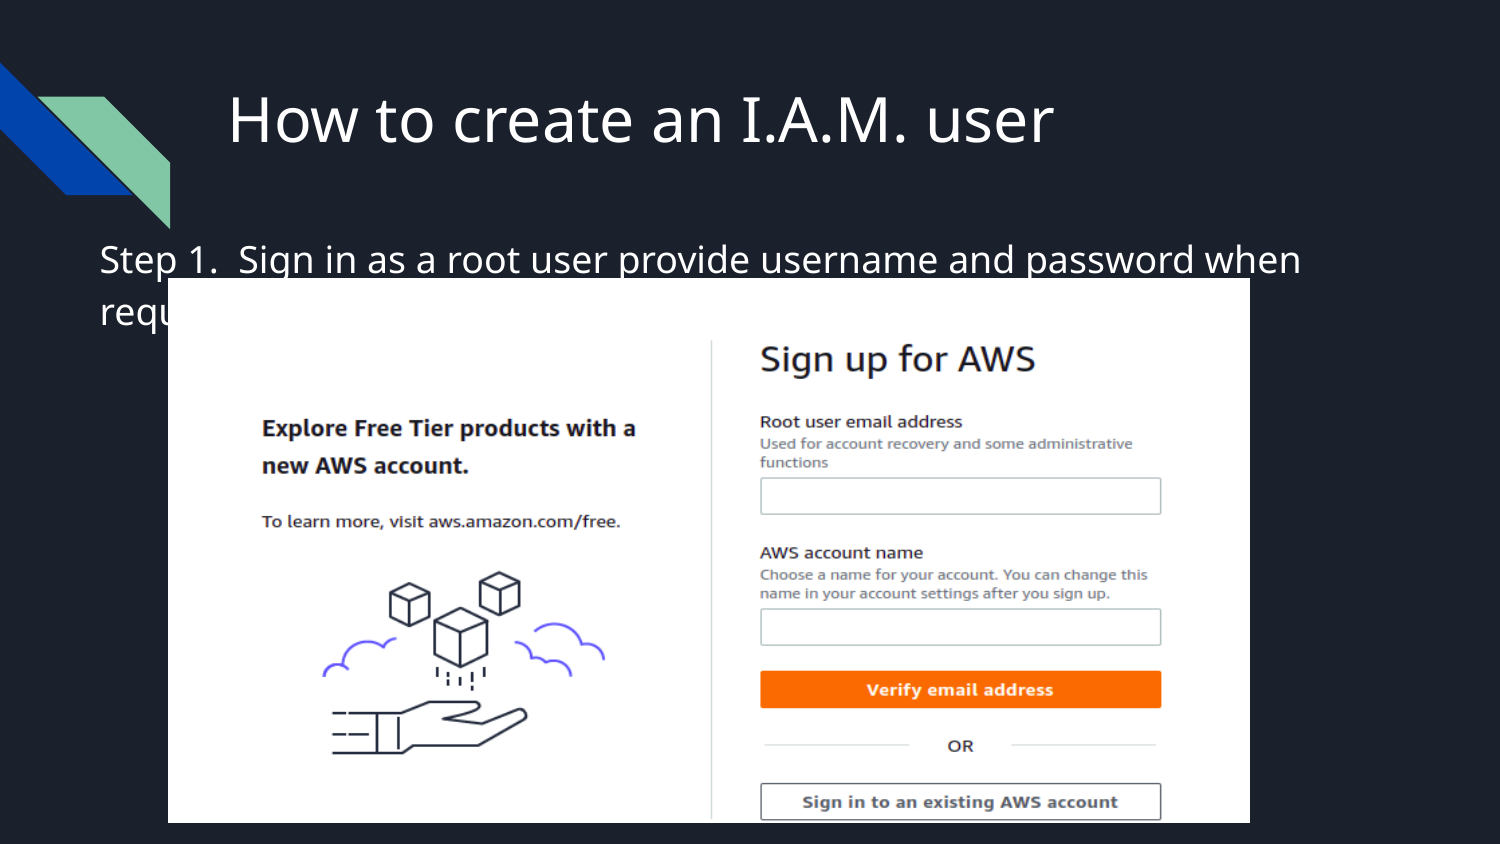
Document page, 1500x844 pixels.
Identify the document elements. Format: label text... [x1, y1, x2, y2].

list Step 1. Sign in as a root user provide username and password when required [84, 214, 1416, 802]
title How to create an I.A.M. user [212, 64, 1368, 214]
picture [168, 278, 1250, 824]
